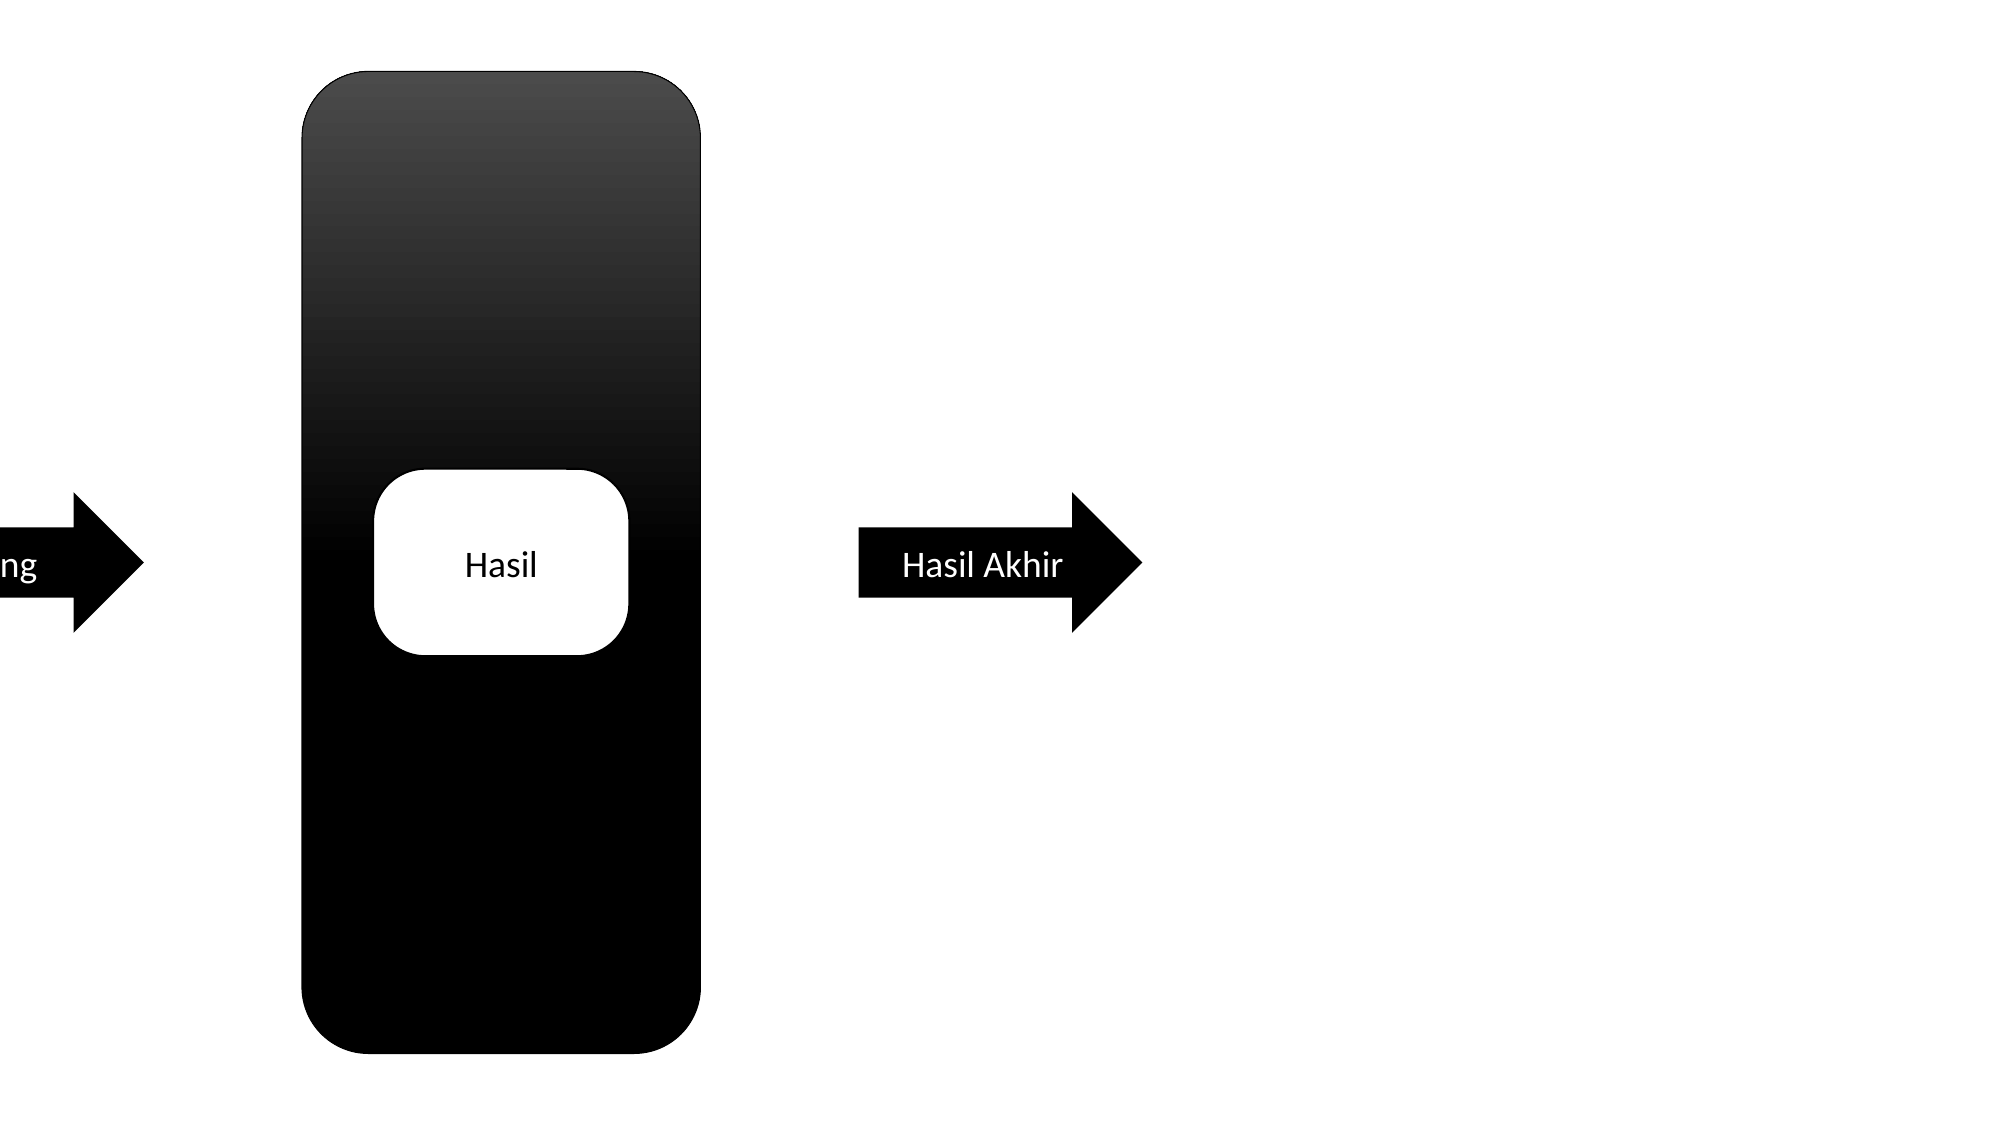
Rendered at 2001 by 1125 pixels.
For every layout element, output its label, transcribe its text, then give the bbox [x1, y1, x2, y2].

text_box [301, 70, 701, 1055]
text_box Hasil [372, 467, 631, 658]
text_box Testing [0, 492, 144, 633]
text_box Hasil Akhir [858, 492, 1143, 633]
